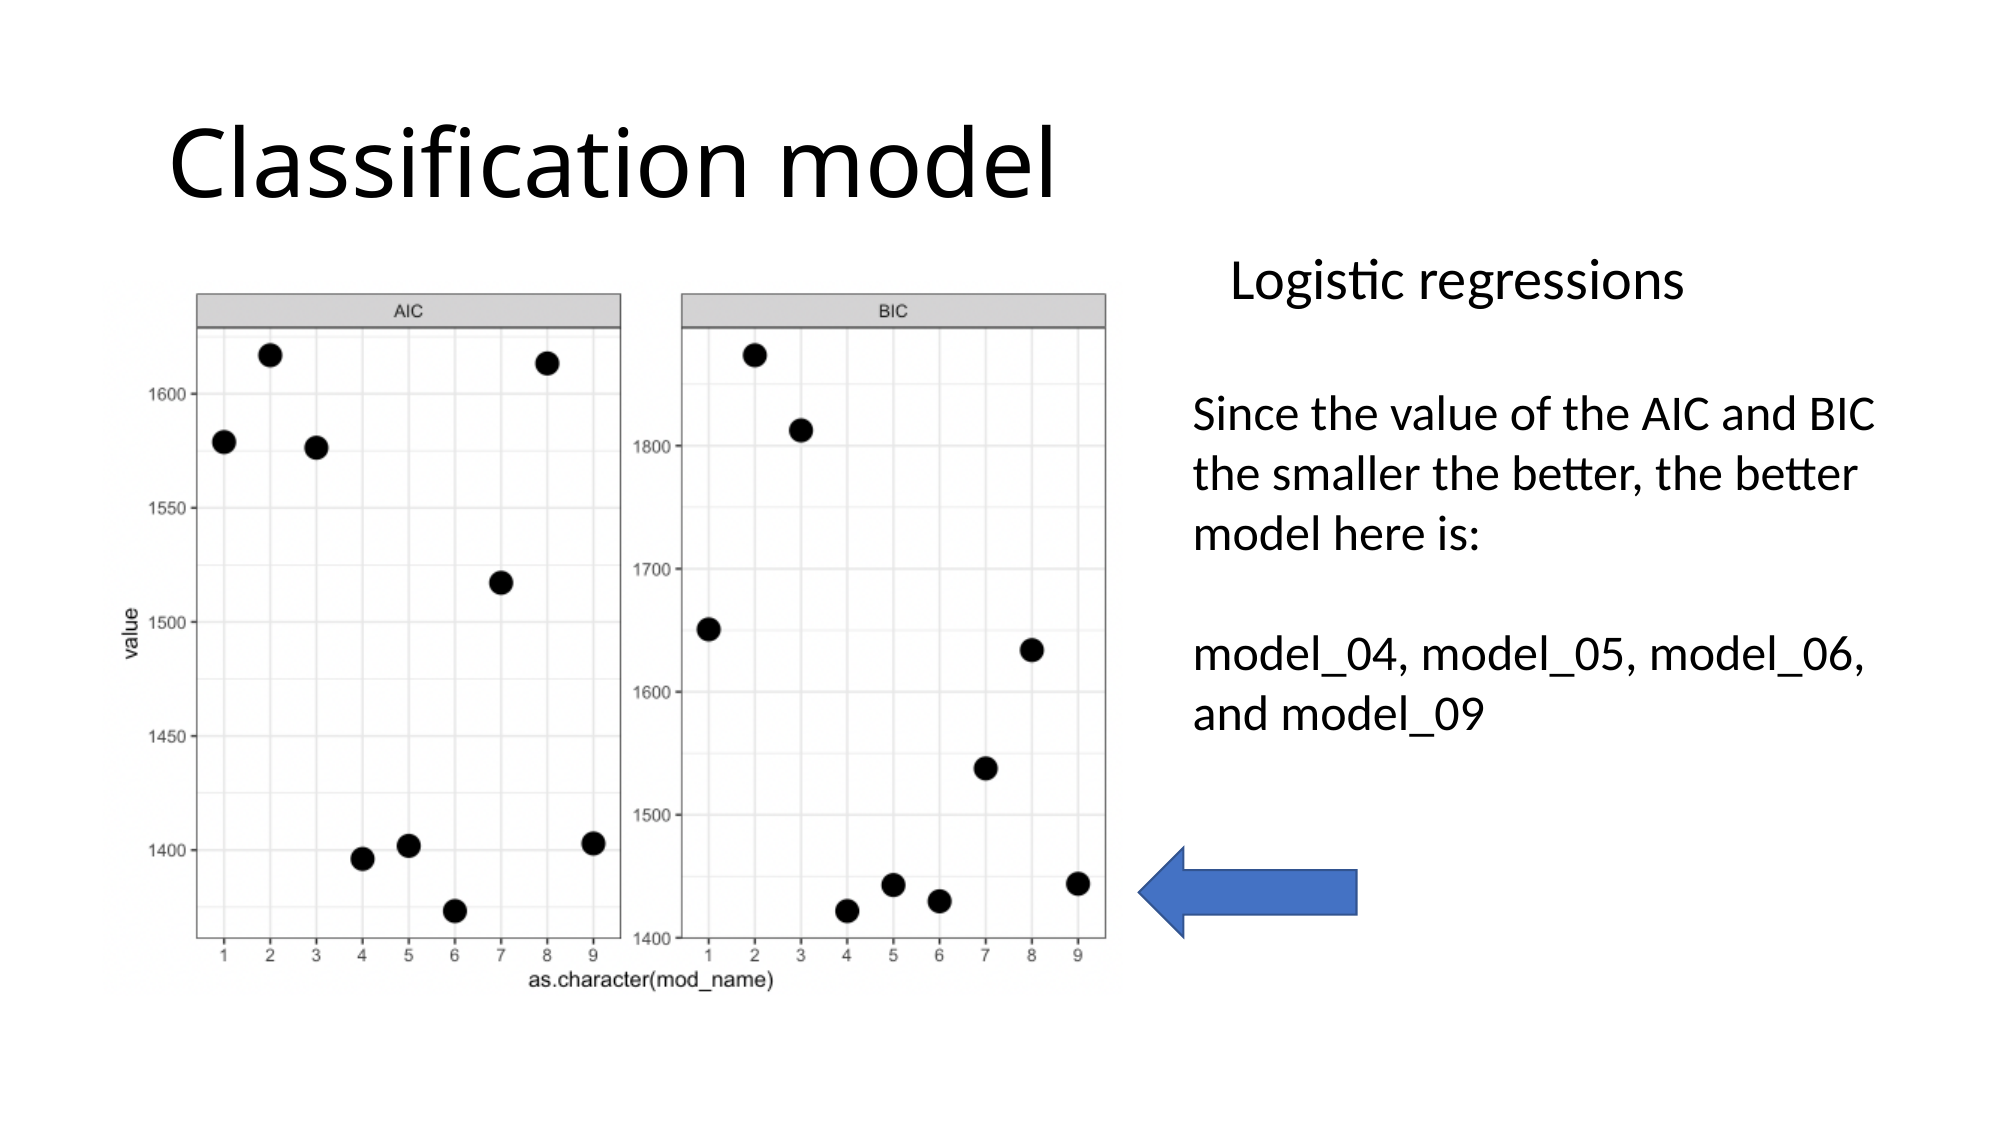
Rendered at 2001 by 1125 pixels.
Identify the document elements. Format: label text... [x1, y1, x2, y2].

picture [102, 280, 1123, 996]
title Classification model [147, 40, 1081, 226]
text_box Since the value of the AIC and BIC the smaller the better, the better model here is: model_04, model_05, model_06, and model_09 [1177, 373, 1950, 748]
text_box [1137, 845, 1358, 940]
text_box Logistic regressions [1215, 234, 1703, 319]
